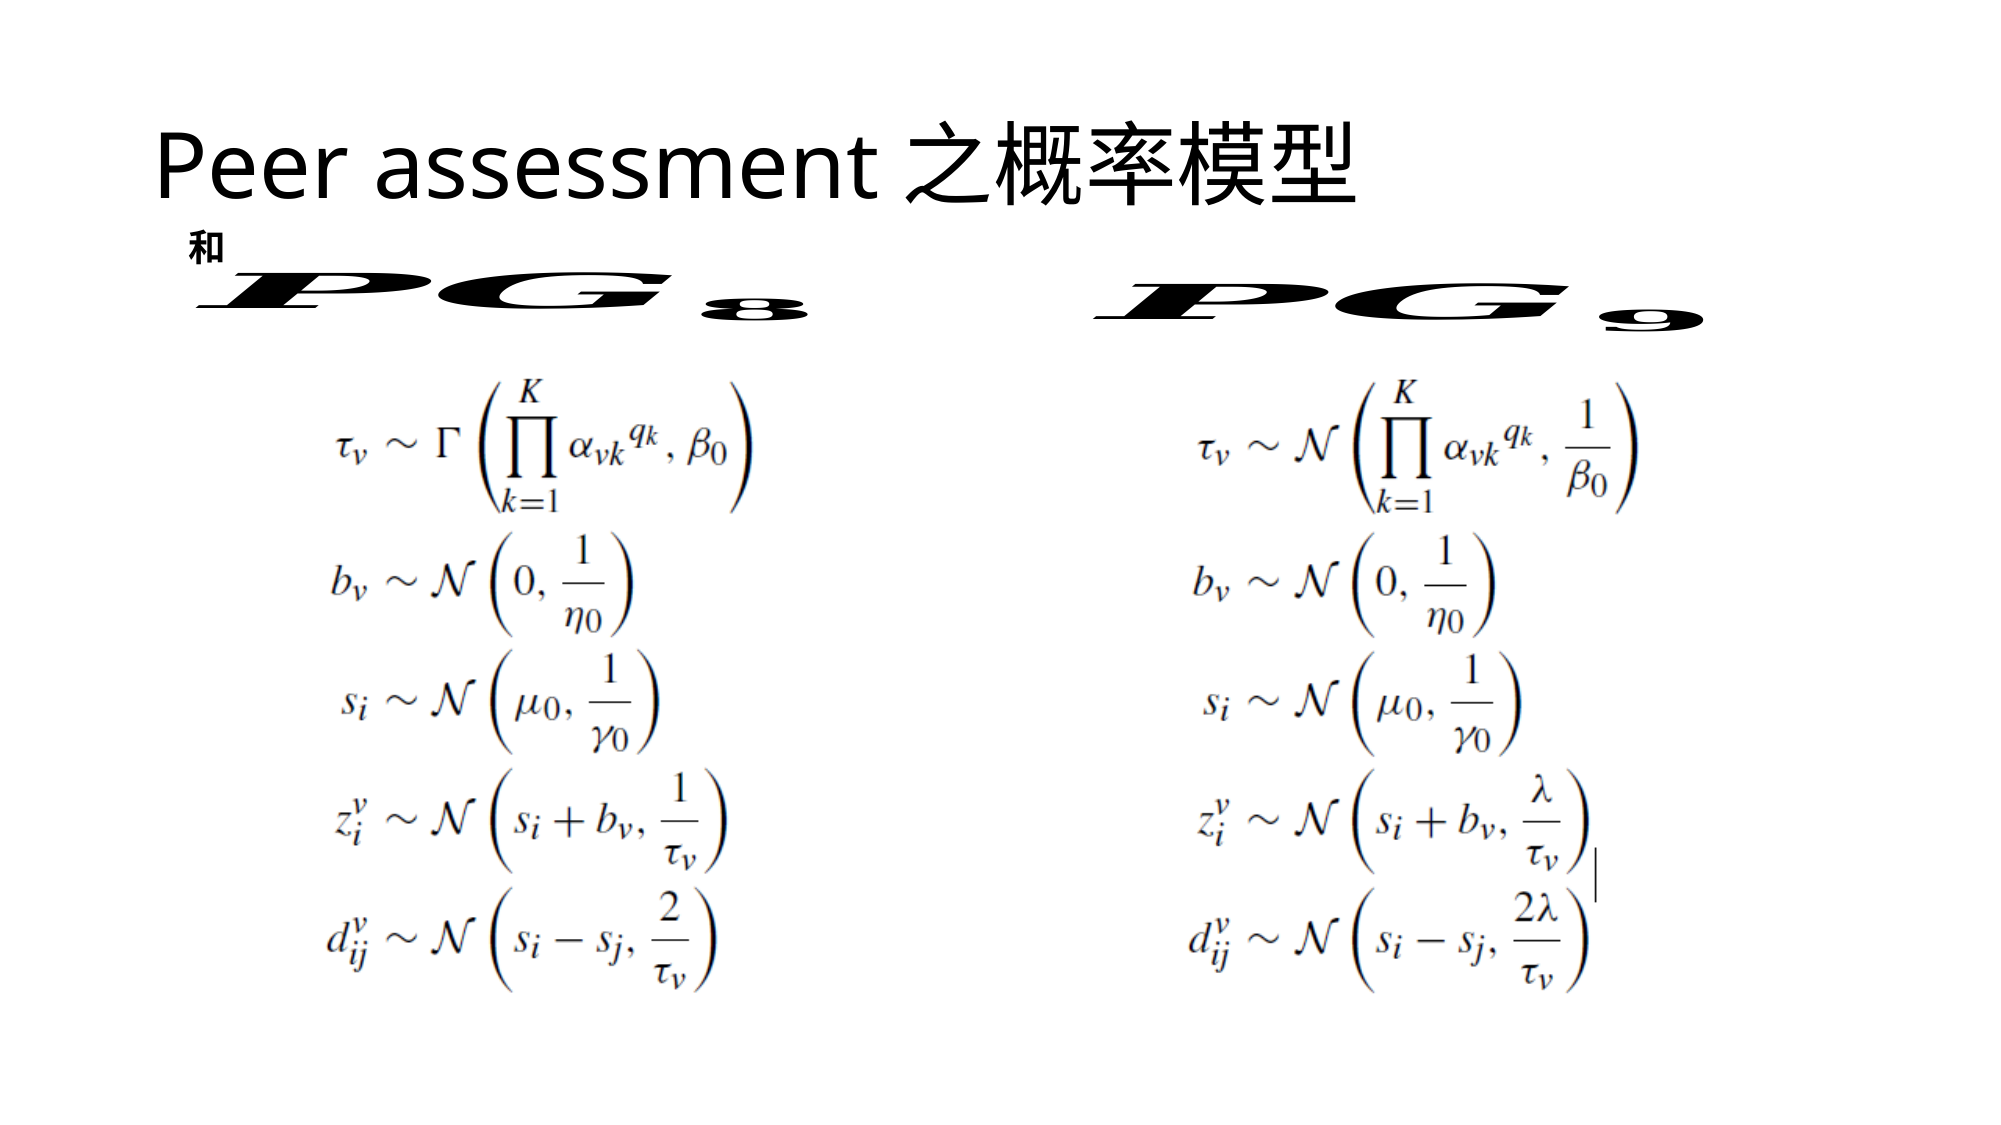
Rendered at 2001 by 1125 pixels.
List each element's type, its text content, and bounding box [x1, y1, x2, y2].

title Peer assessment之概率模型 [137, 59, 1863, 278]
picture [84, 337, 1822, 1010]
